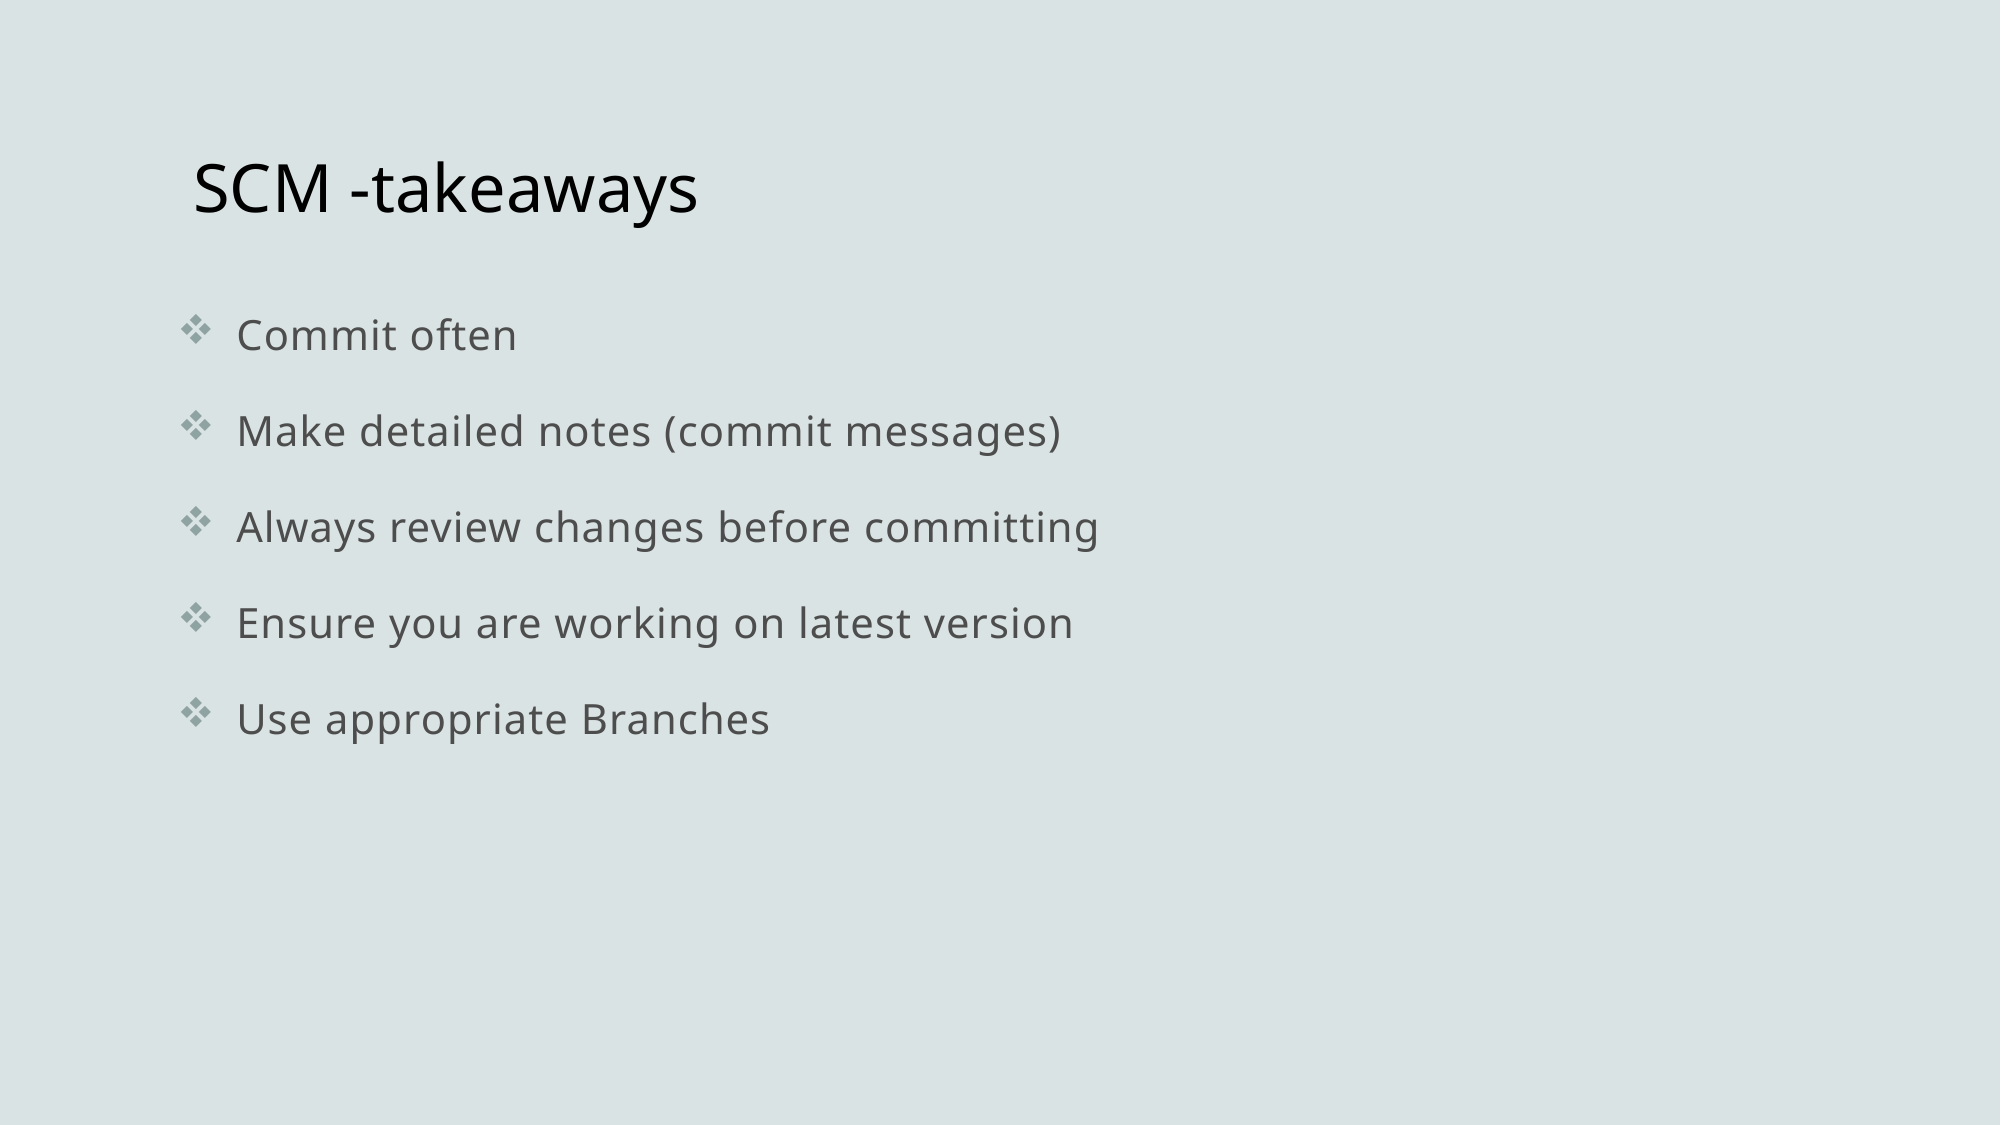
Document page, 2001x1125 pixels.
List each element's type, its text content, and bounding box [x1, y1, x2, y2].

list Commit often Make detailed notes (commit messages) Always review changes before committing Ensure you are working on latest version Use appropriate Branches [162, 276, 1838, 940]
title SCM -takeaways [178, 50, 1838, 234]
